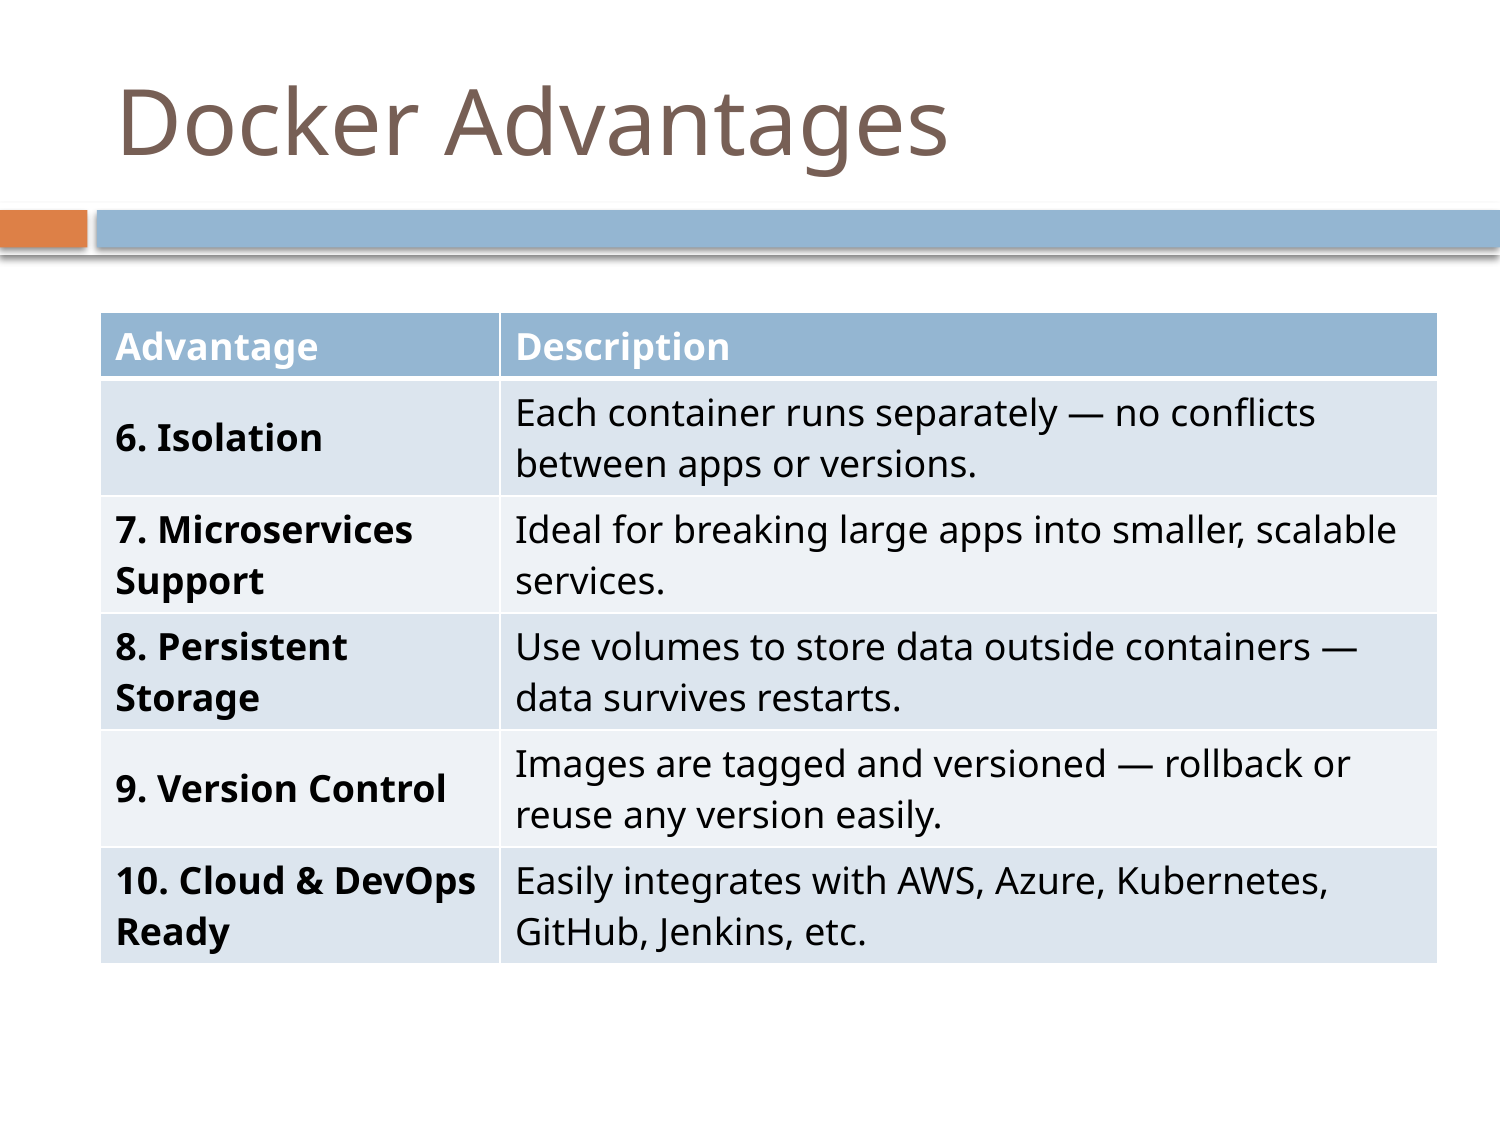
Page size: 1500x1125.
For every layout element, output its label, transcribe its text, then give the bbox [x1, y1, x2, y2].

table_cell Use volumes to store data outside containers — data survives restarts. [501, 614, 1437, 729]
table_cell 7. Microservices Support [101, 497, 499, 612]
table_cell 10. Cloud & DevOps Ready [101, 848, 499, 963]
table_cell Easily integrates with AWS, Azure, Kubernetes, GitHub, Jenkins, etc. [501, 848, 1437, 963]
table_cell 9. Version Control [101, 731, 499, 846]
table_cell Ideal for breaking large apps into smaller, scalable services. [501, 497, 1437, 612]
title Docker Advantages [100, 37, 1438, 200]
table_cell Images are tagged and versioned — rollback or reuse any version easily. [501, 731, 1437, 846]
table_cell 6. Isolation [101, 381, 499, 495]
table_cell Each container runs separately — no conflicts between apps or versions. [501, 381, 1437, 495]
table_cell 8. Persistent Storage [101, 614, 499, 729]
table_header Description [501, 313, 1437, 376]
table_header Advantage [101, 313, 499, 376]
